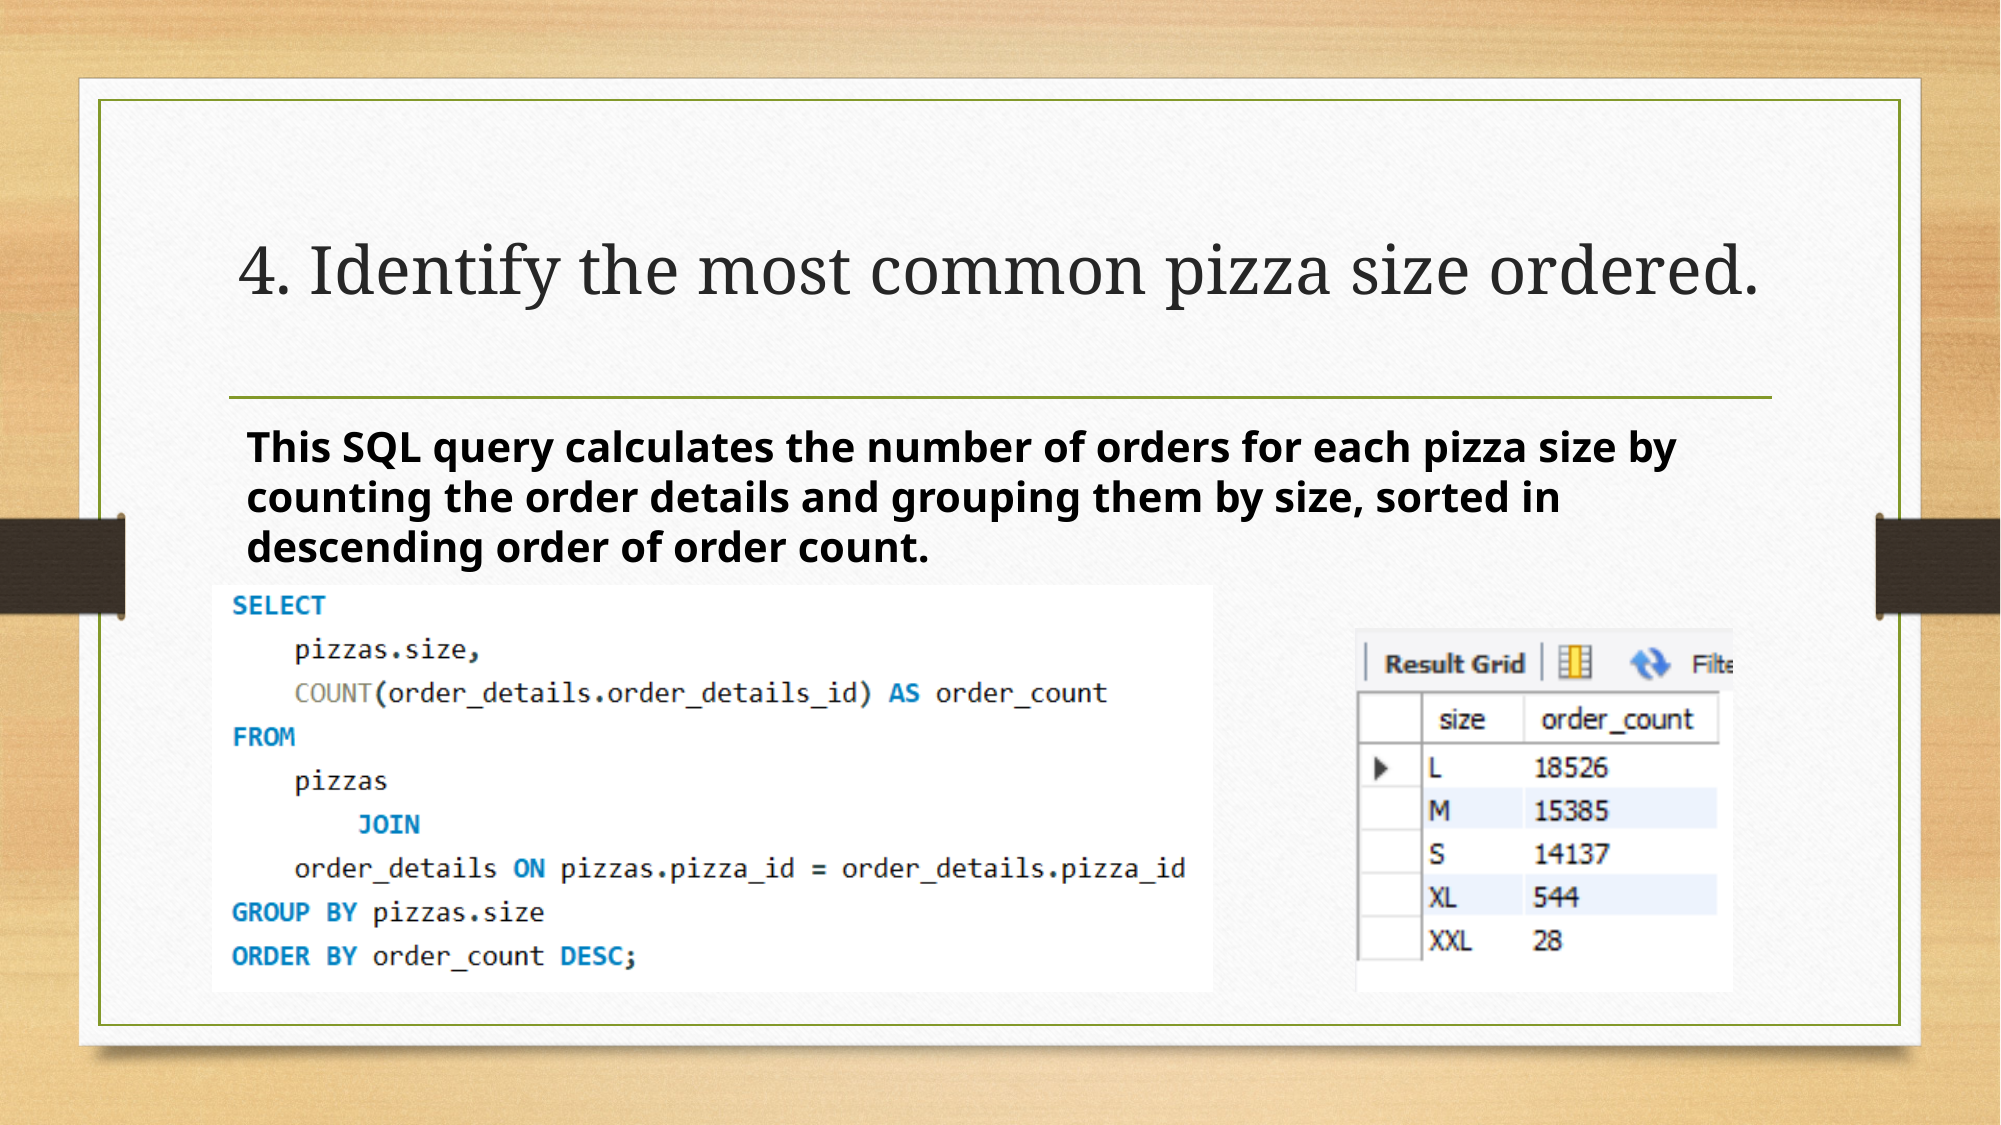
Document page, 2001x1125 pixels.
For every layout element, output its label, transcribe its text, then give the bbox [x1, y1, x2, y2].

picture [0, 0, 2001, 1125]
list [212, 585, 1213, 992]
title 4. Identify the most common pizza size ordered. [212, 161, 1788, 375]
text_box This SQL query calculates the number of orders for each pizza size by counting the order details and grouping them by size, sorted in descending order of order count. [231, 413, 1788, 579]
